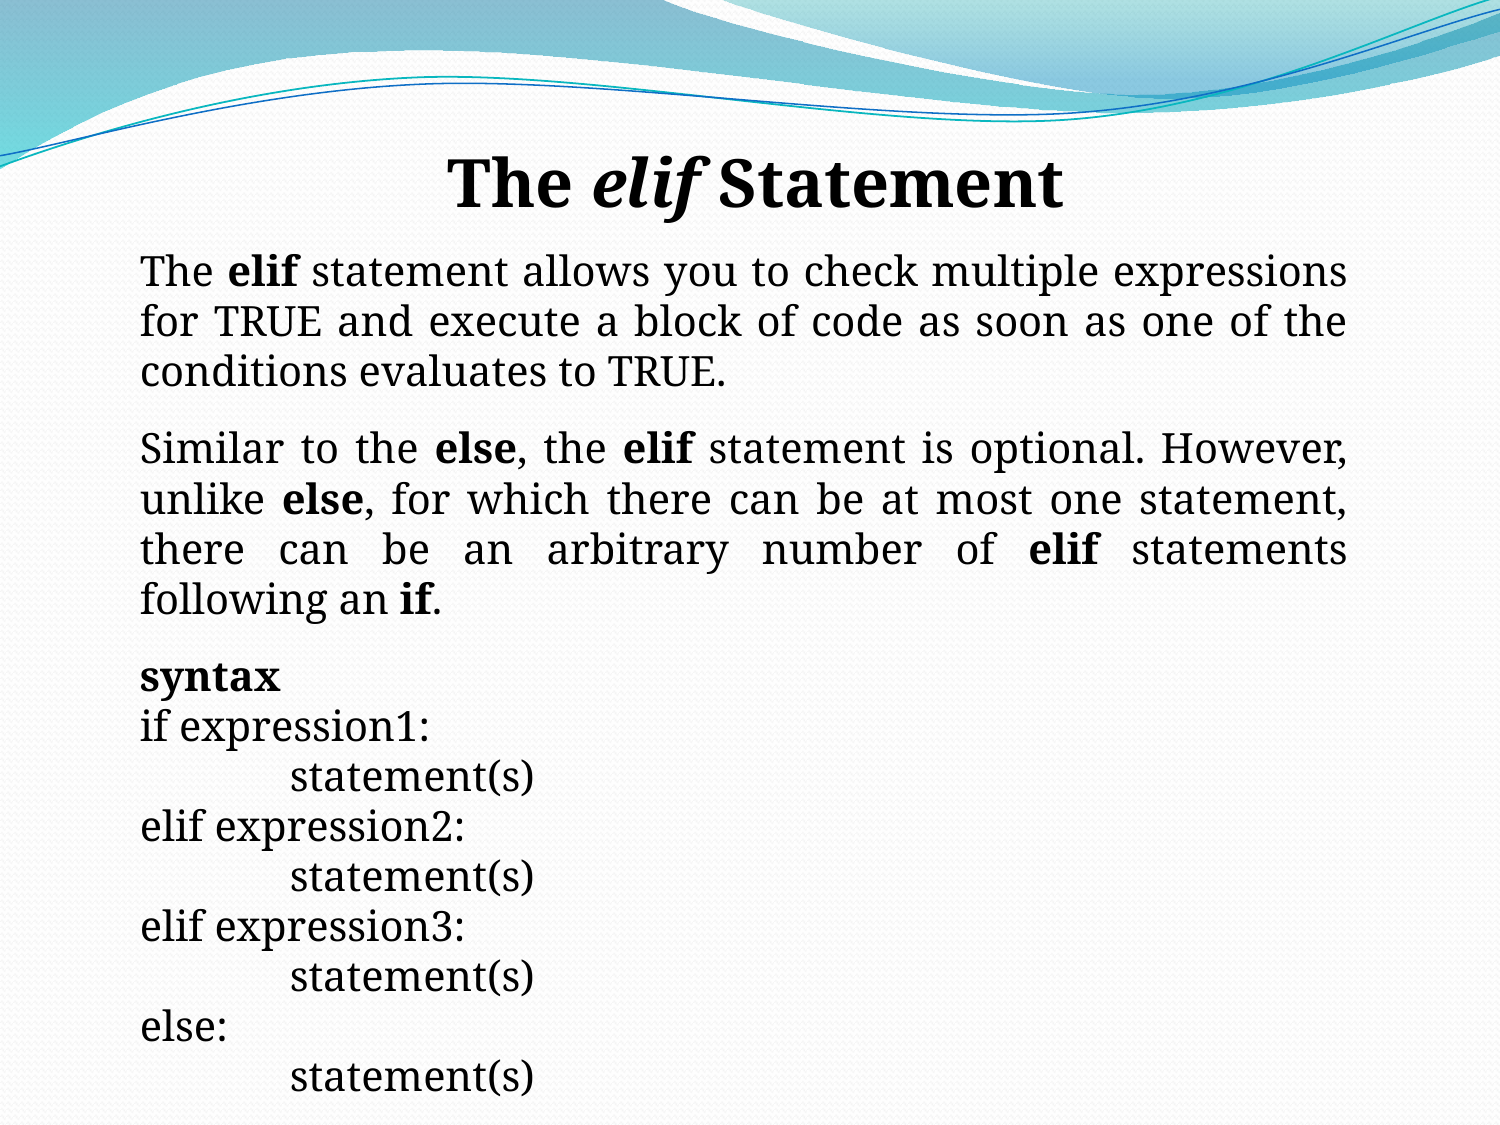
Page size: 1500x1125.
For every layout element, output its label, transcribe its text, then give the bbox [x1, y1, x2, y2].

text_box The elif statement allows you to check multiple expressions for TRUE and execute a block of code as soon as one of the conditions evaluates to TRUE. Similar to the else, the elif statement is optional. However, unlike else, for which there can be at most one statement, there can be an arbitrary number of elif statements following an if. syntax if expression1: statement(s) elif expression2: statement(s) elif expression3: statement(s) else: statement(s) [125, 237, 1363, 1108]
text_box The elif Statement [62, 133, 1450, 229]
